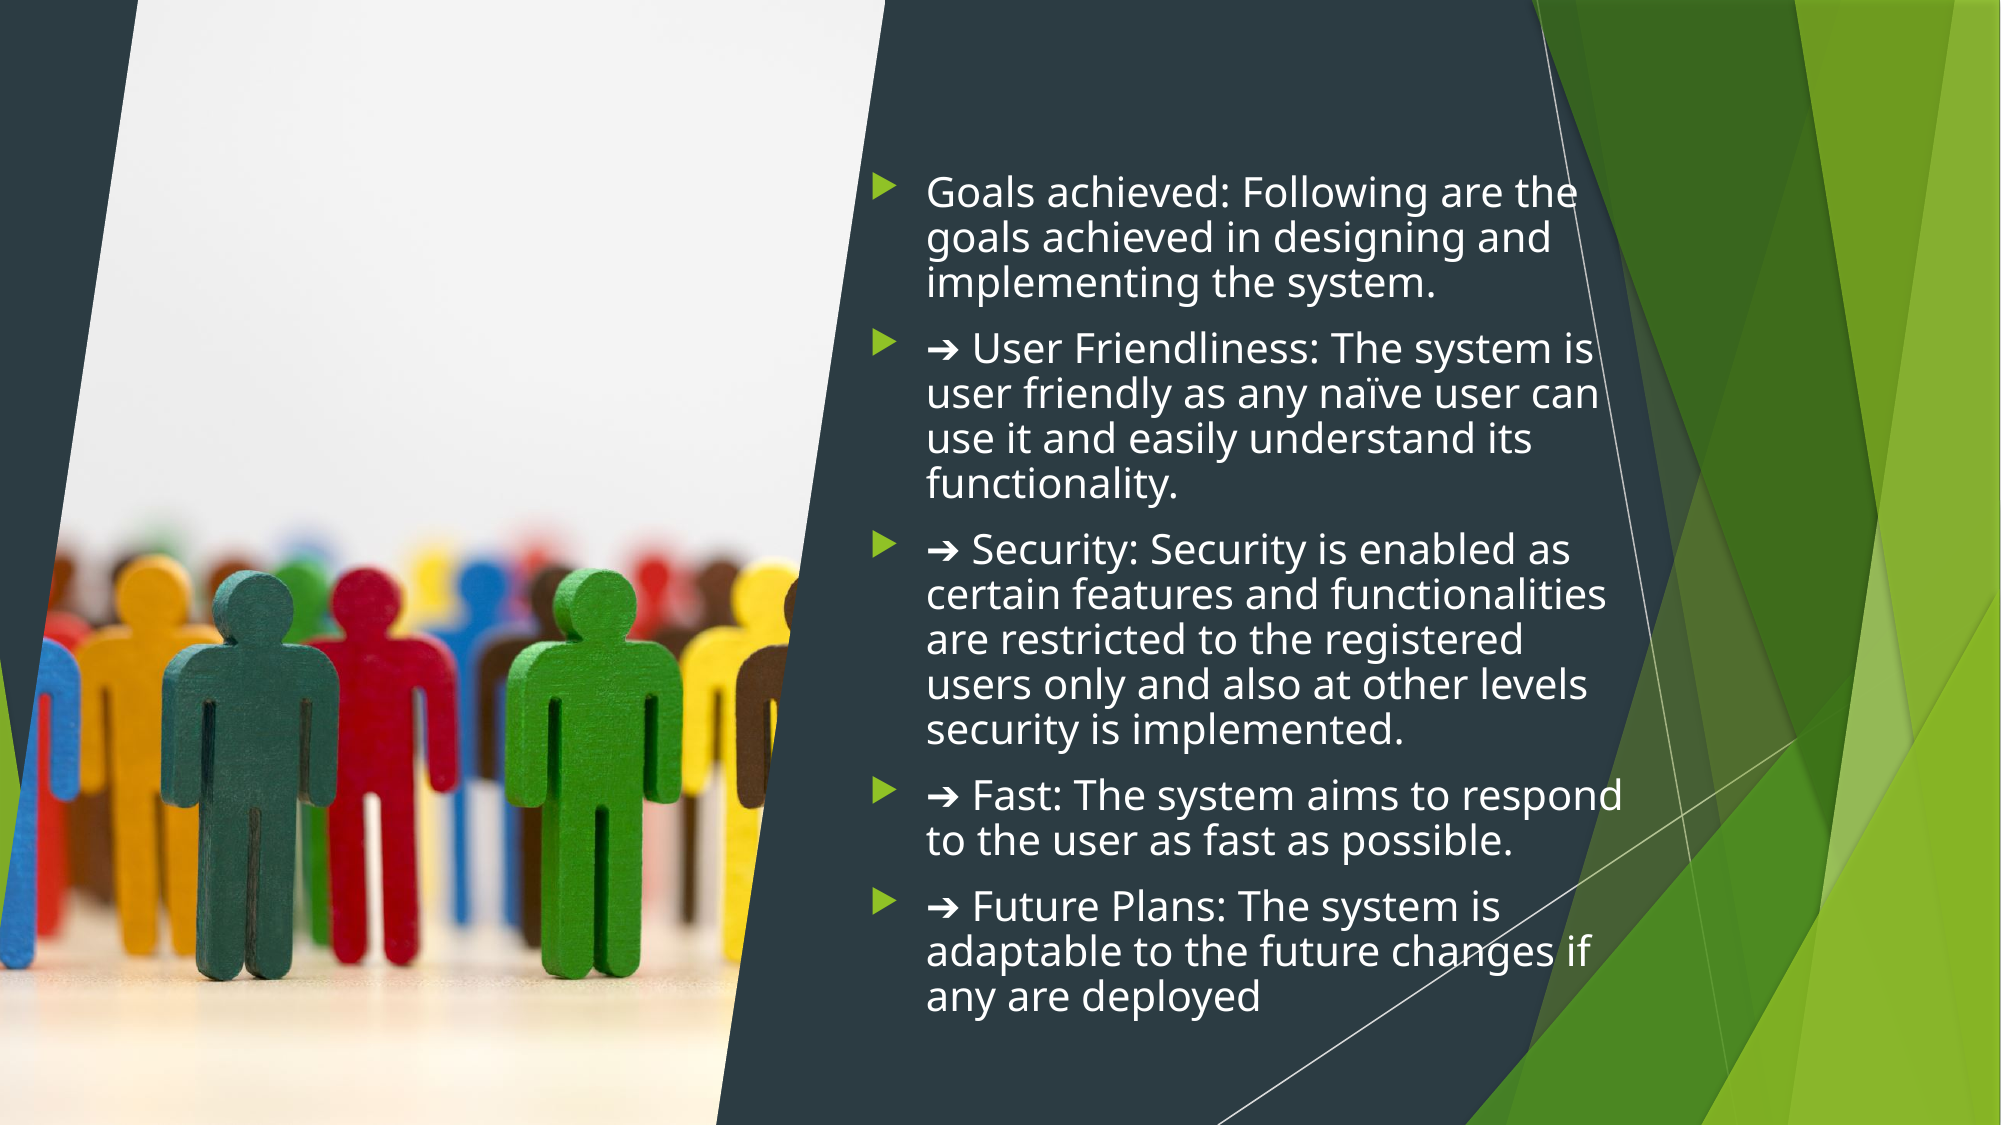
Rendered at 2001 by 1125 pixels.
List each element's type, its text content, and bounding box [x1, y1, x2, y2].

list Goals achieved: Following are the goals achieved in designing and implementing the system. ➔ User Friendliness: The system is user friendly as any naïve user can use it and easily understand its functionality. ➔ Security: Security is enabled as certain features and functionalities are restricted to the registered users only and also at other levels security is implemented. ➔ Fast: The system aims to respond to the user as fast as possible. ➔ Future Plans: The system is adaptable to the future changes if any are deployed [890, 163, 1645, 1076]
picture [0, 0, 886, 1125]
